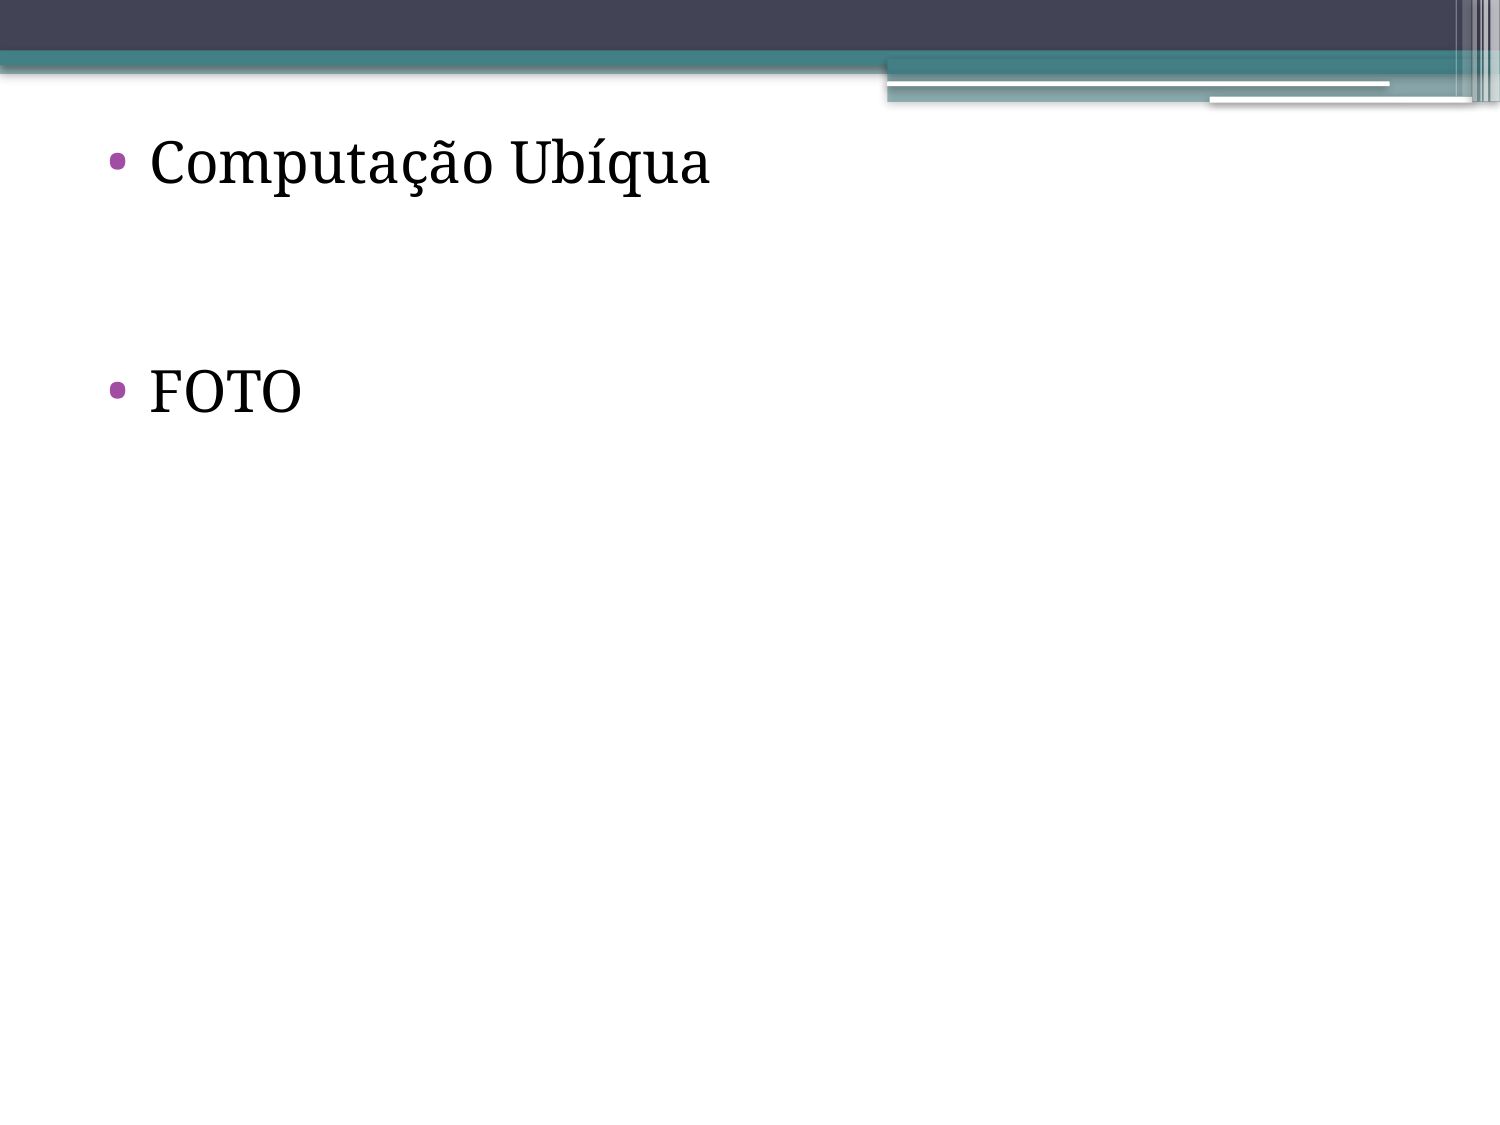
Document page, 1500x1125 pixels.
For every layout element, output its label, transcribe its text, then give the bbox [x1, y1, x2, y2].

list Computação Ubíqua FOTO [75, 117, 1425, 1079]
